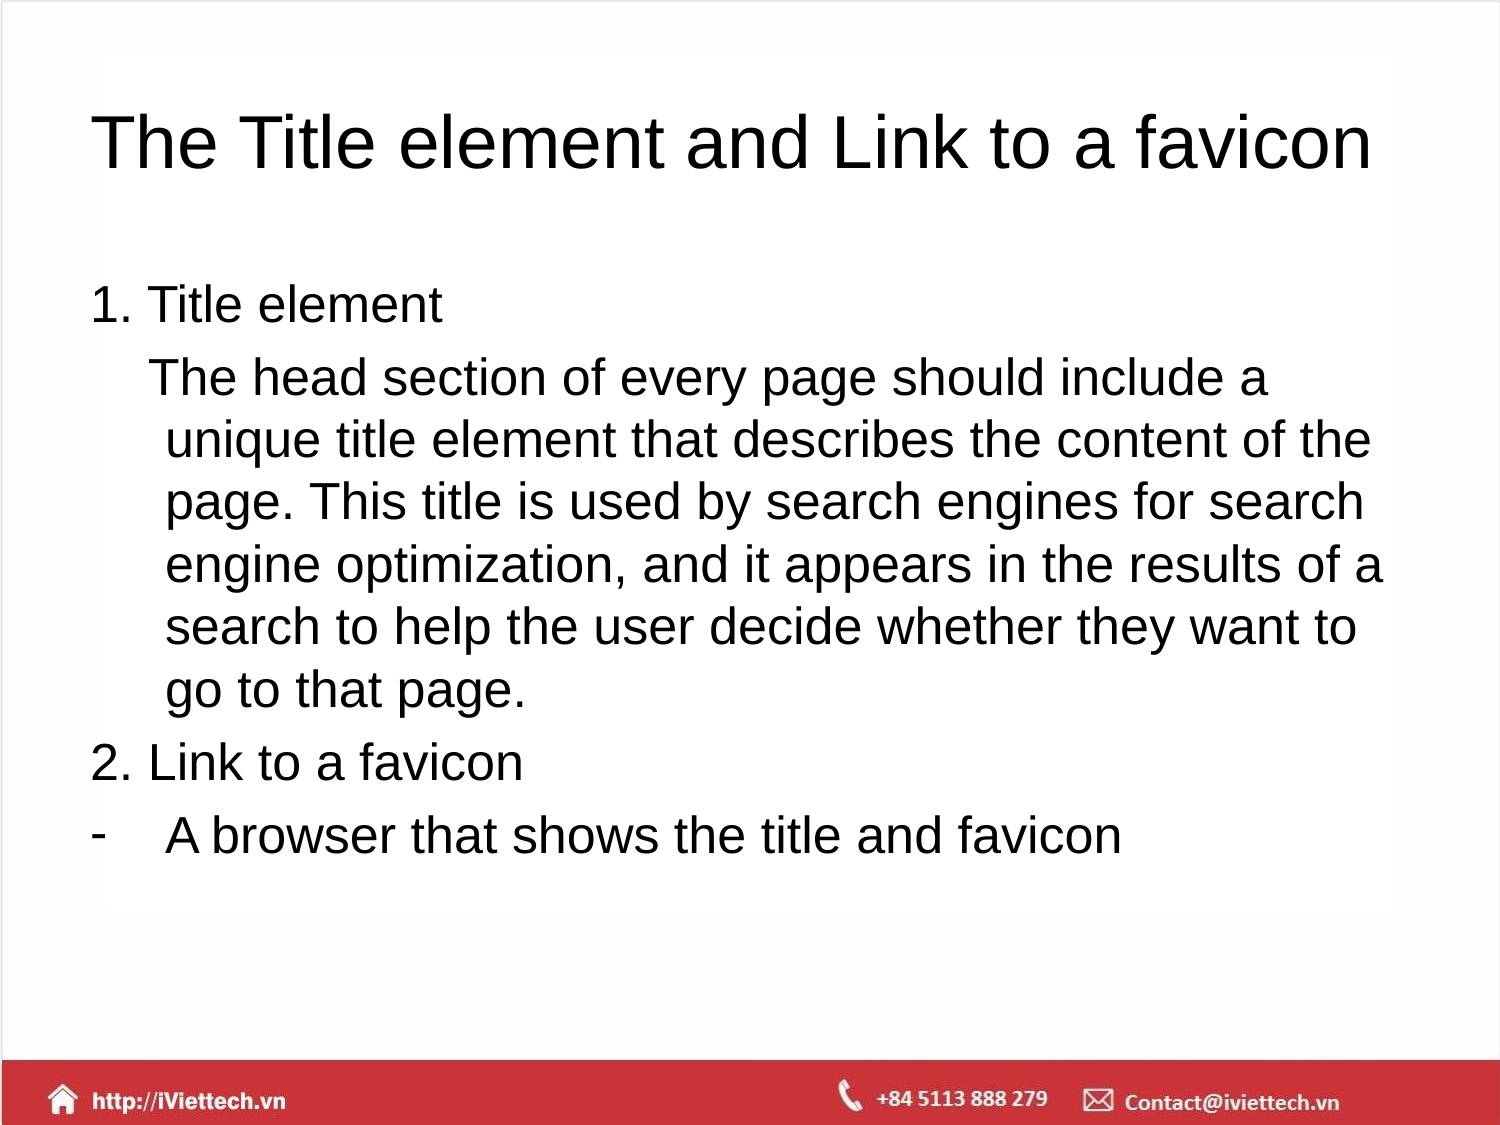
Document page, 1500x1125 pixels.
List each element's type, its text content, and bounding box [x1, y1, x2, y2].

picture [0, 0, 1500, 1125]
list 1. Title element The head section of every page should include a unique title element that describes the content of the page. This title is used by search engines for search engine optimization, and it appears in the results of a search to help the user decide whether they want to go to that page. 2. Link to a favicon A browser that shows the title and favicon [75, 262, 1425, 1005]
title The Title element and Link to a favicon [75, 45, 1425, 233]
